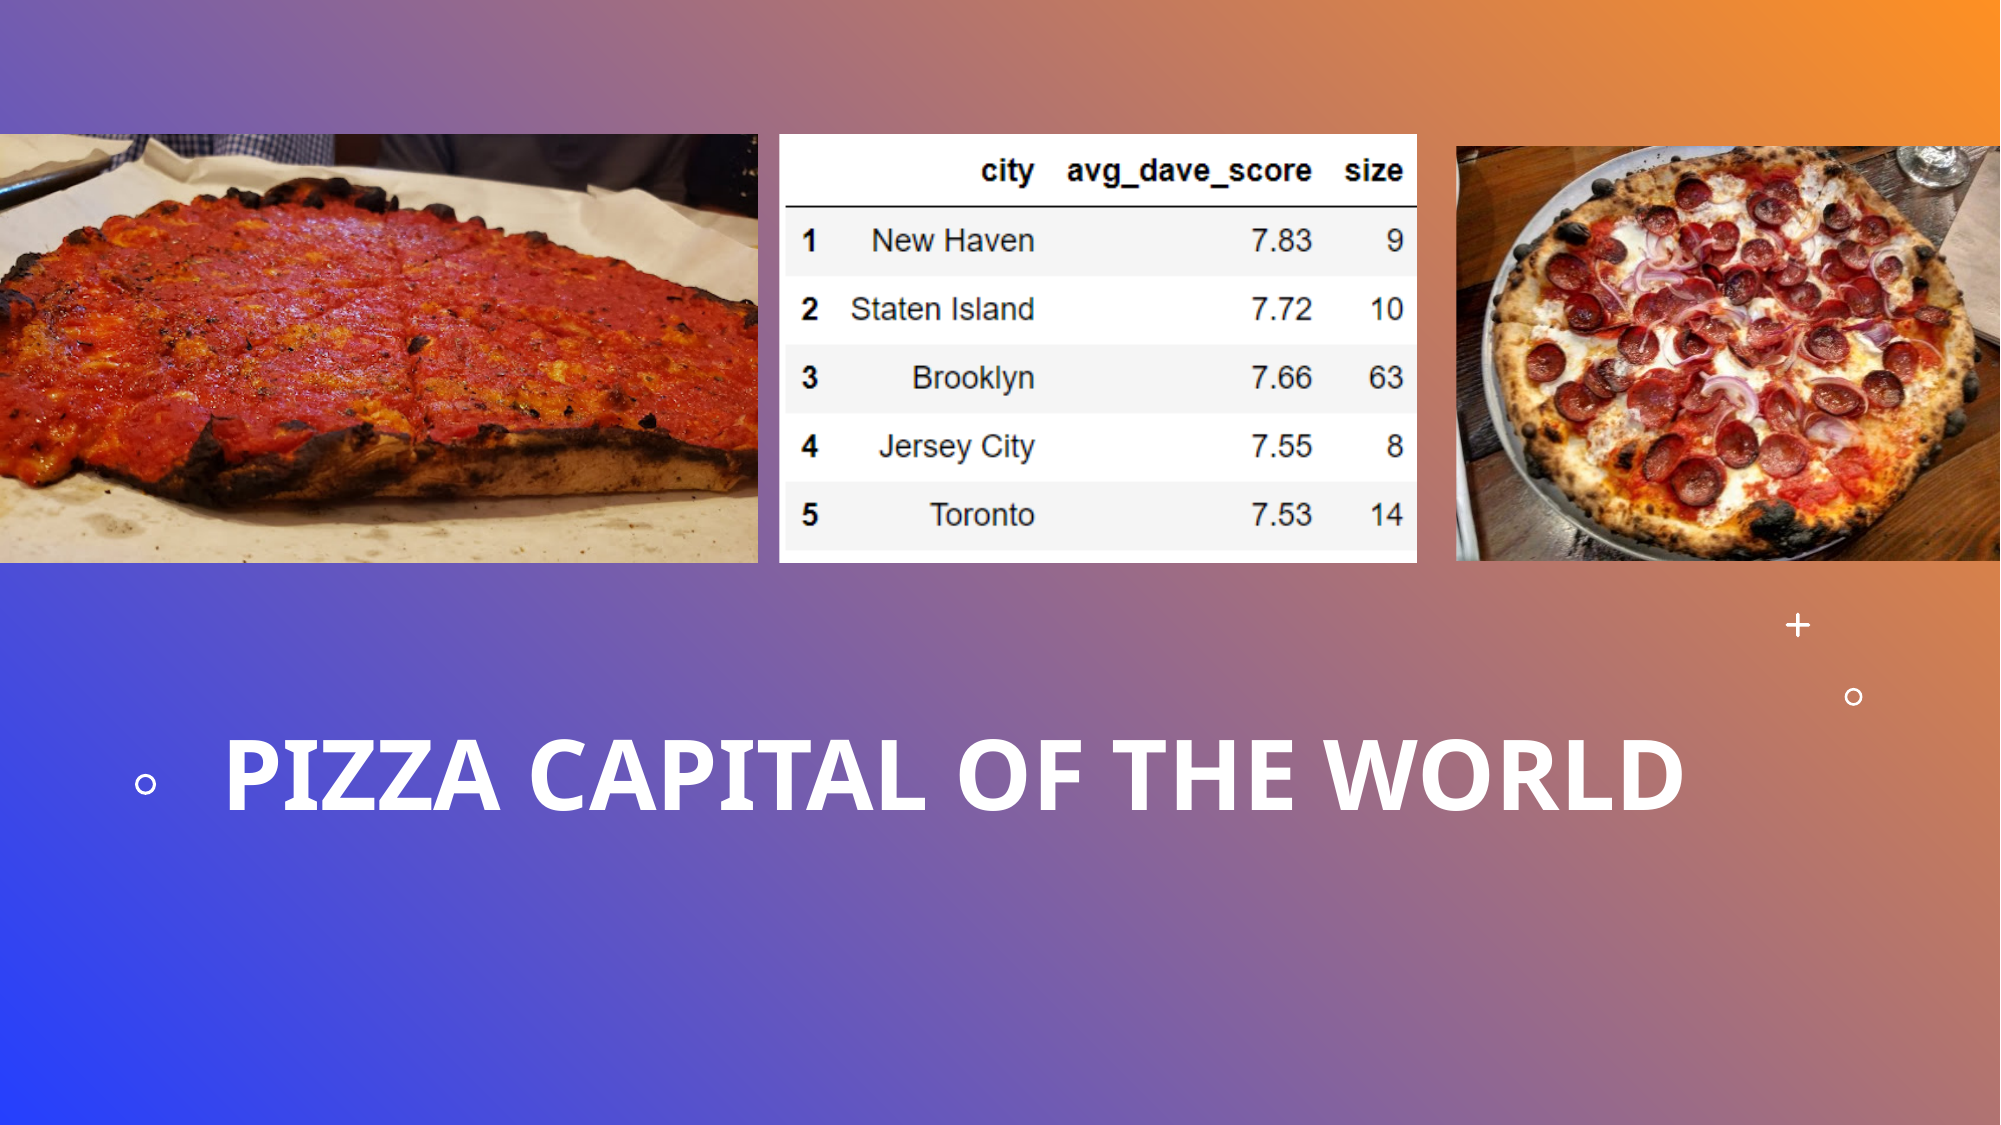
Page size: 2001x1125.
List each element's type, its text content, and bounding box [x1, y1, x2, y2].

text_box [0, 0, 2000, 1125]
text_box [135, 773, 157, 795]
picture [1456, 146, 2000, 562]
title Pizza Capital of the World [206, 599, 1794, 840]
picture [0, 134, 758, 563]
picture [779, 134, 1417, 563]
text_box [1785, 612, 1811, 638]
text_box [1844, 687, 1863, 706]
